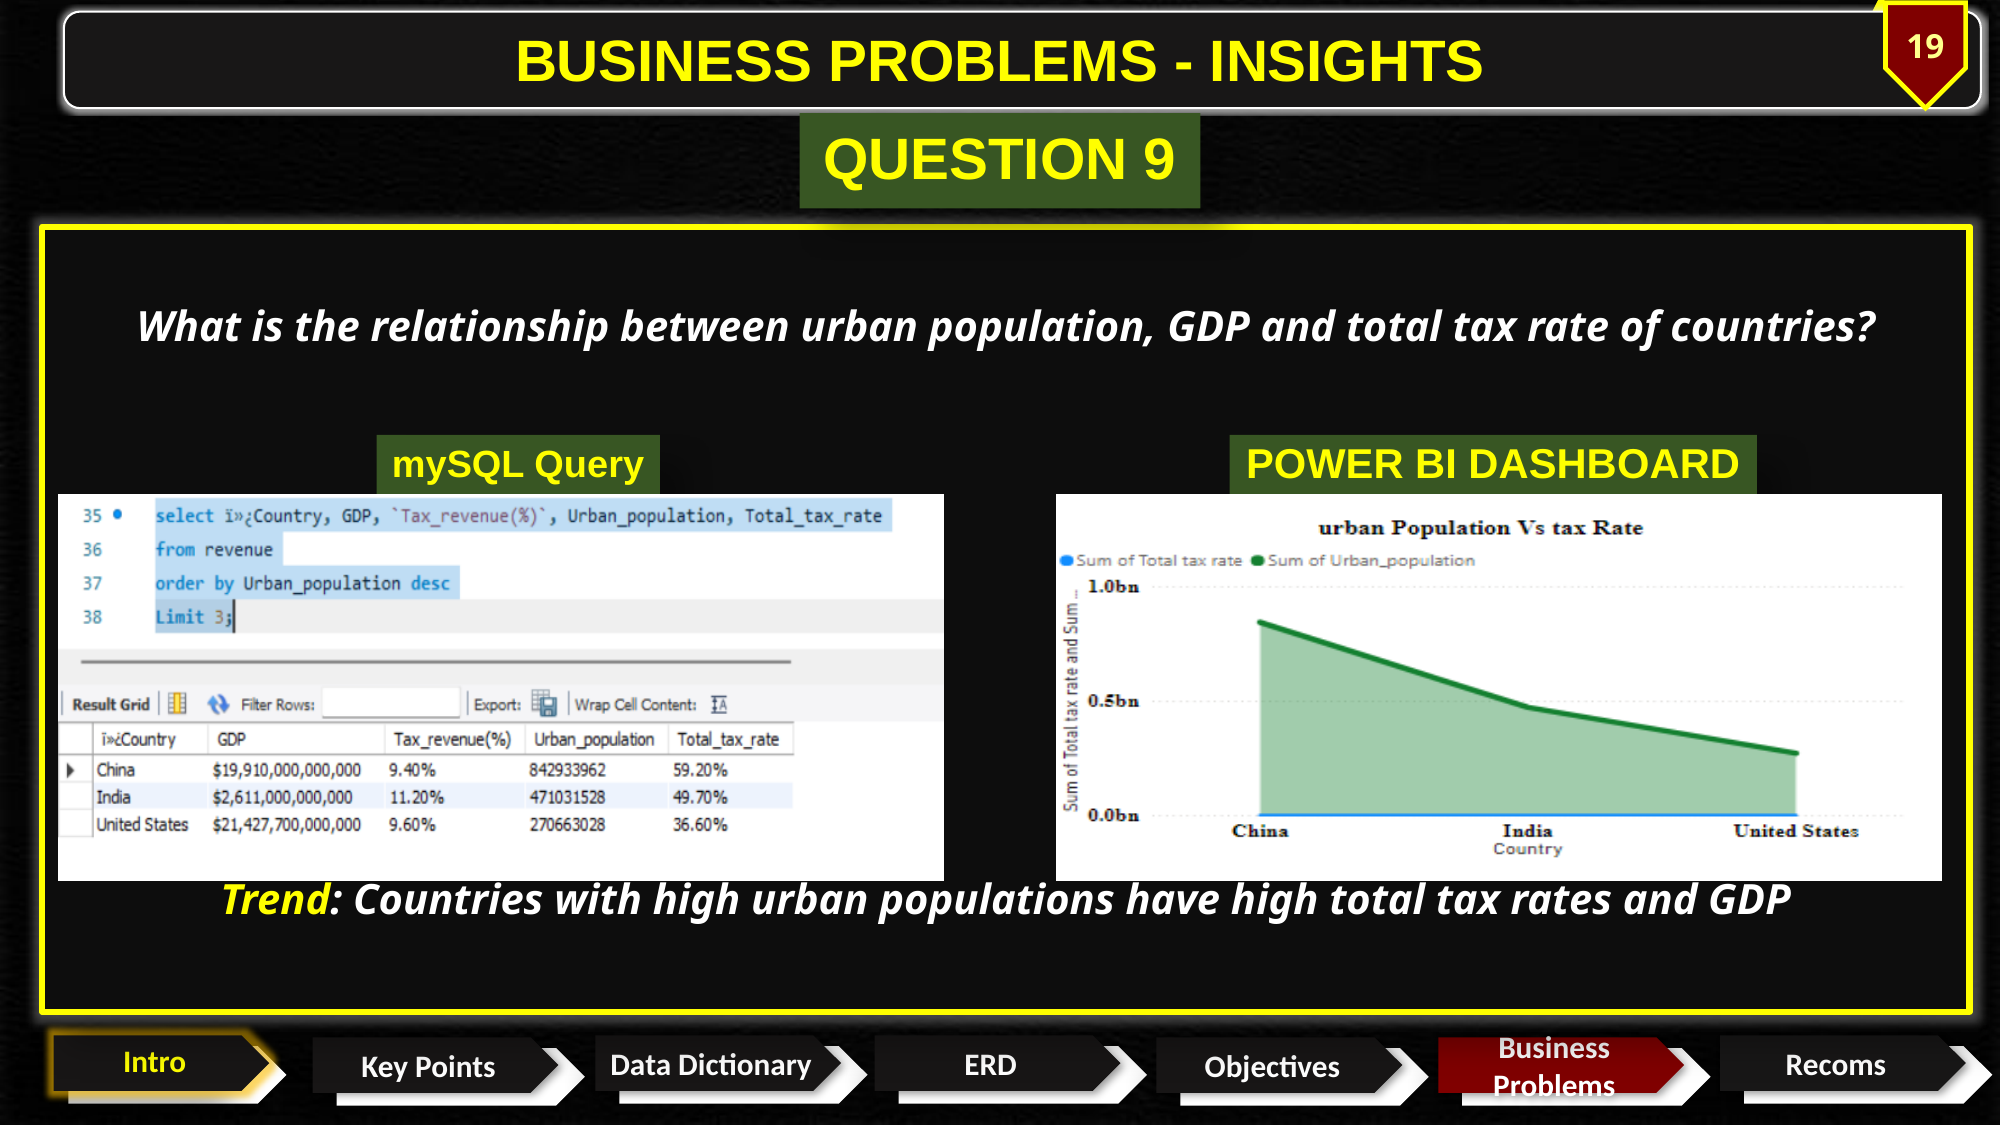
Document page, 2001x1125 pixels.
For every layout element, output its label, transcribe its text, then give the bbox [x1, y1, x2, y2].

text_box POWER BI DASHBOARD [1229, 434, 1757, 494]
text_box mySQL Query [376, 434, 660, 494]
text_box BUSINESS PROBLEMS - INSIGHTS [137, 15, 1863, 111]
slide_number 19 [1881, 0, 1970, 96]
picture [0, 0, 2000, 1125]
text_box What is the relationship between urban population, GDP and total tax rate of countries? Trend: Countries with high urban populations have high total tax rates and GDP [42, 226, 1970, 1012]
text_box QUESTION 9 [799, 113, 1201, 209]
